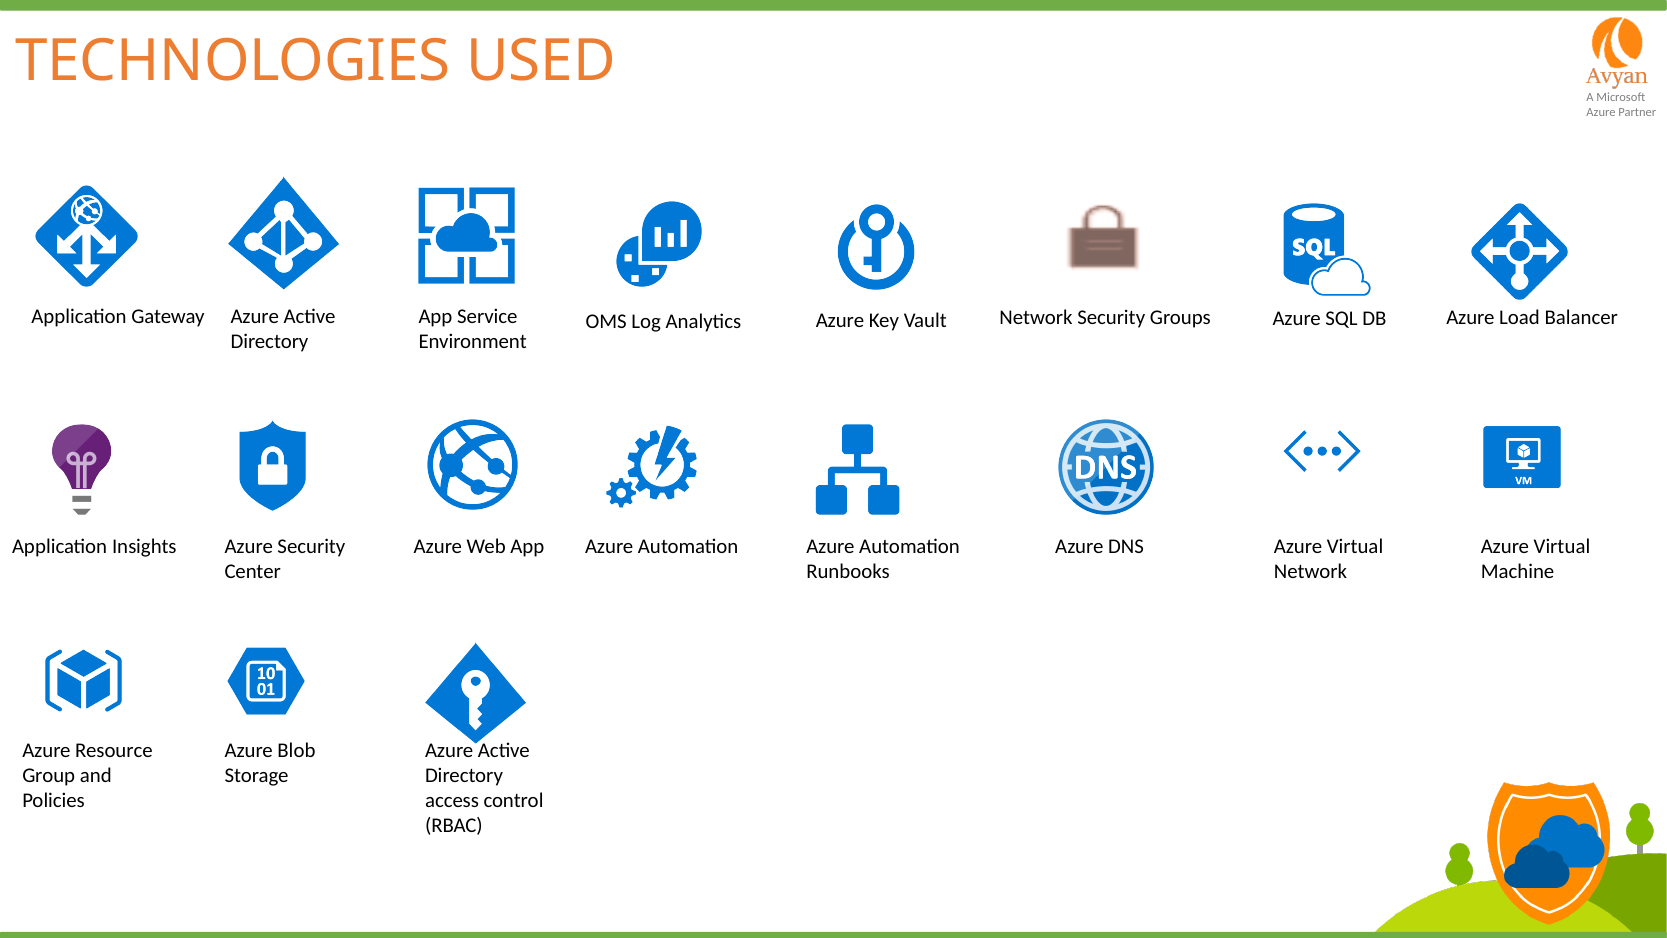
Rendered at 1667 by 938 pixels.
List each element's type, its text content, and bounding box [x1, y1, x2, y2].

picture [424, 642, 527, 744]
picture [418, 187, 515, 285]
picture [227, 176, 340, 290]
picture [1047, 196, 1165, 293]
text_box Network Security Groups [984, 296, 1228, 337]
picture [1283, 412, 1361, 490]
text_box Application Gateway [16, 295, 215, 336]
text_box Azure Security Center [209, 525, 414, 590]
picture [427, 419, 518, 510]
text_box Azure Automation [570, 525, 774, 565]
picture [1371, 782, 1667, 932]
text_box Azure Key Vault [801, 299, 1005, 340]
picture [606, 421, 697, 512]
text_box Azure Web App [398, 525, 570, 565]
text_box Azure Virtual Machine [1465, 525, 1667, 590]
picture [616, 201, 702, 287]
picture [1471, 203, 1568, 300]
text_box Azure SQL DB [1257, 297, 1461, 337]
picture [1058, 419, 1154, 515]
text_box Azure Load Balancer [1431, 295, 1635, 336]
text_box Application Insights [0, 525, 201, 565]
title TECHNOLOGIES USED [0, 0, 1667, 124]
picture [1280, 203, 1373, 296]
text_box Azure Resource Group and Policies [7, 729, 191, 820]
text_box App Service Environment [403, 294, 607, 360]
picture [833, 204, 919, 290]
picture [812, 424, 903, 515]
text_box OMS Log Analytics [570, 300, 775, 340]
text_box Azure Active Directory [215, 294, 403, 360]
text_box Azure DNS [1040, 525, 1178, 565]
picture [36, 424, 127, 515]
text_box Azure Virtual Network [1259, 525, 1463, 590]
picture [227, 642, 305, 720]
text_box Azure Blob Storage [209, 729, 370, 795]
picture [1482, 418, 1561, 496]
text_box Azure Automation Runbooks [791, 525, 995, 590]
picture [35, 184, 138, 287]
picture [45, 642, 122, 719]
text_box Azure Active Directory access control (RBAC) [410, 729, 571, 845]
picture [227, 420, 318, 511]
